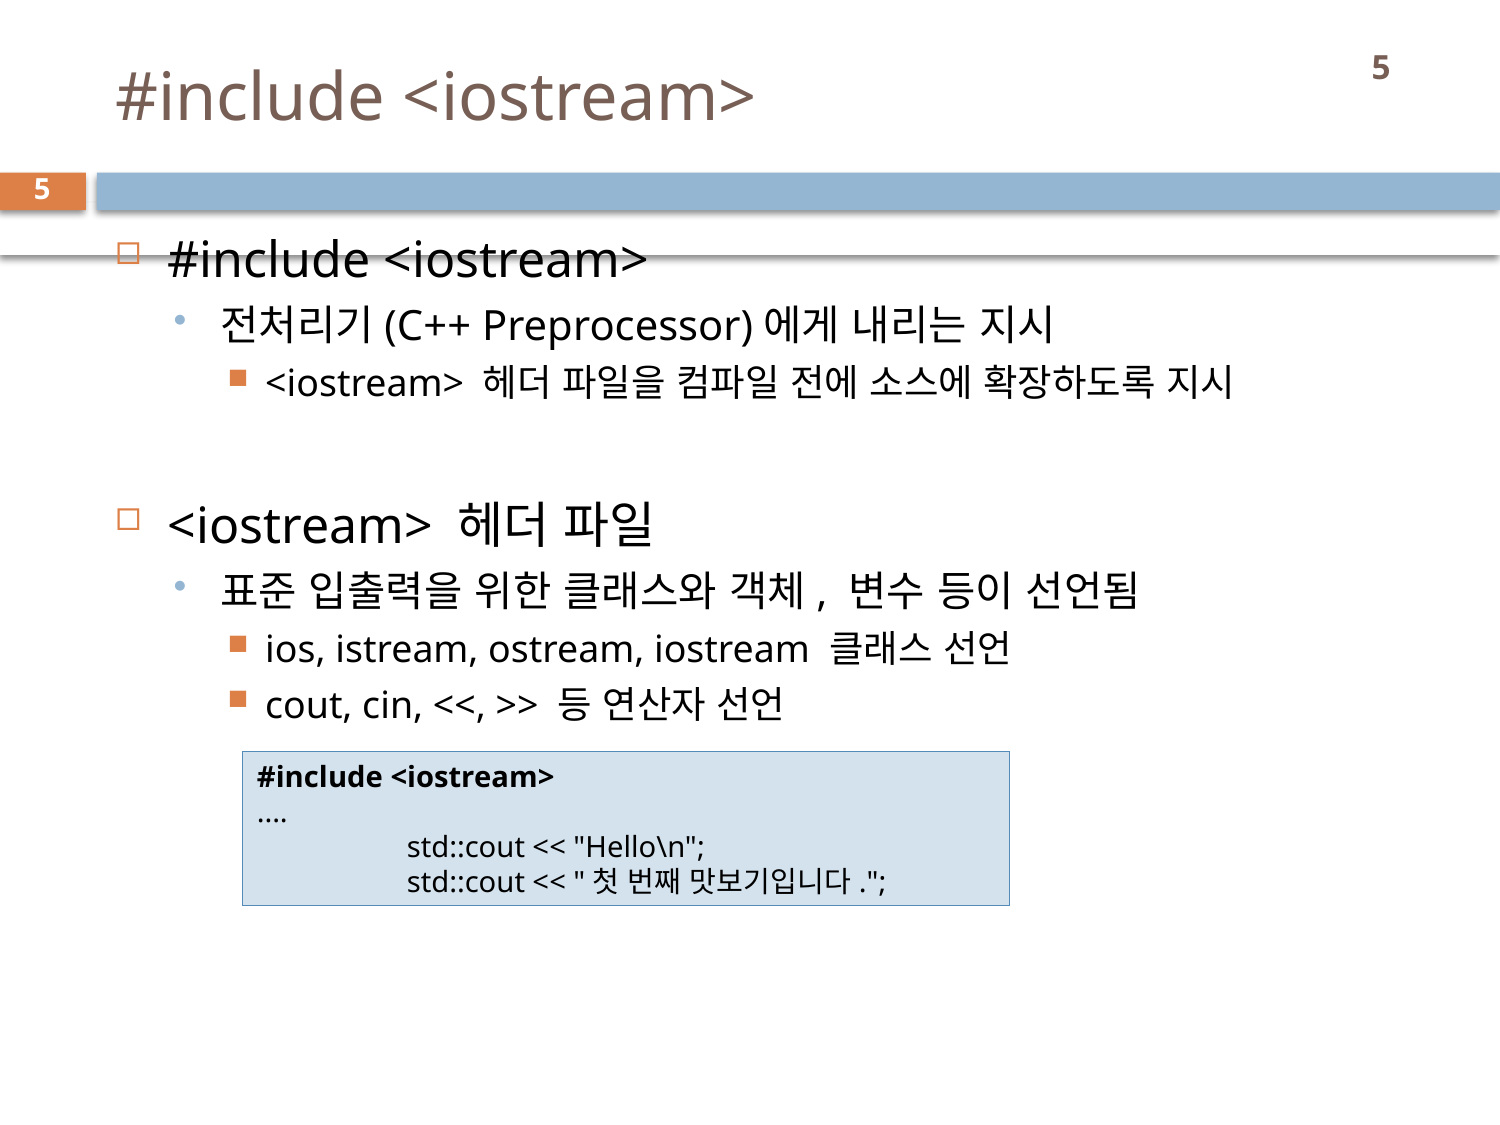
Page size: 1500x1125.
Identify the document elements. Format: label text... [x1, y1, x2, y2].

text_box #include <iostream> .... std::cout << "Hello\n"; std::cout << "첫 번째 맛보기입니다."; [242, 751, 1010, 906]
list #include <iostream> 전처리기(C++ Preprocessor)에게 내리는 지시 <iostream> 헤더 파일을 컴파일 전에 소스에 확장하도록 지시 <iostream> 헤더 파일 표준 입출력을 위한 클래스와 객체, 변수 등이 선언됨 ios, istream, ostream, iostream 클래스 선언 cout, cin, <<, >> 등 연산자 선언 [100, 219, 1438, 1047]
title #include <iostream> [100, 37, 1438, 149]
slide_number 5 [0, 170, 87, 211]
